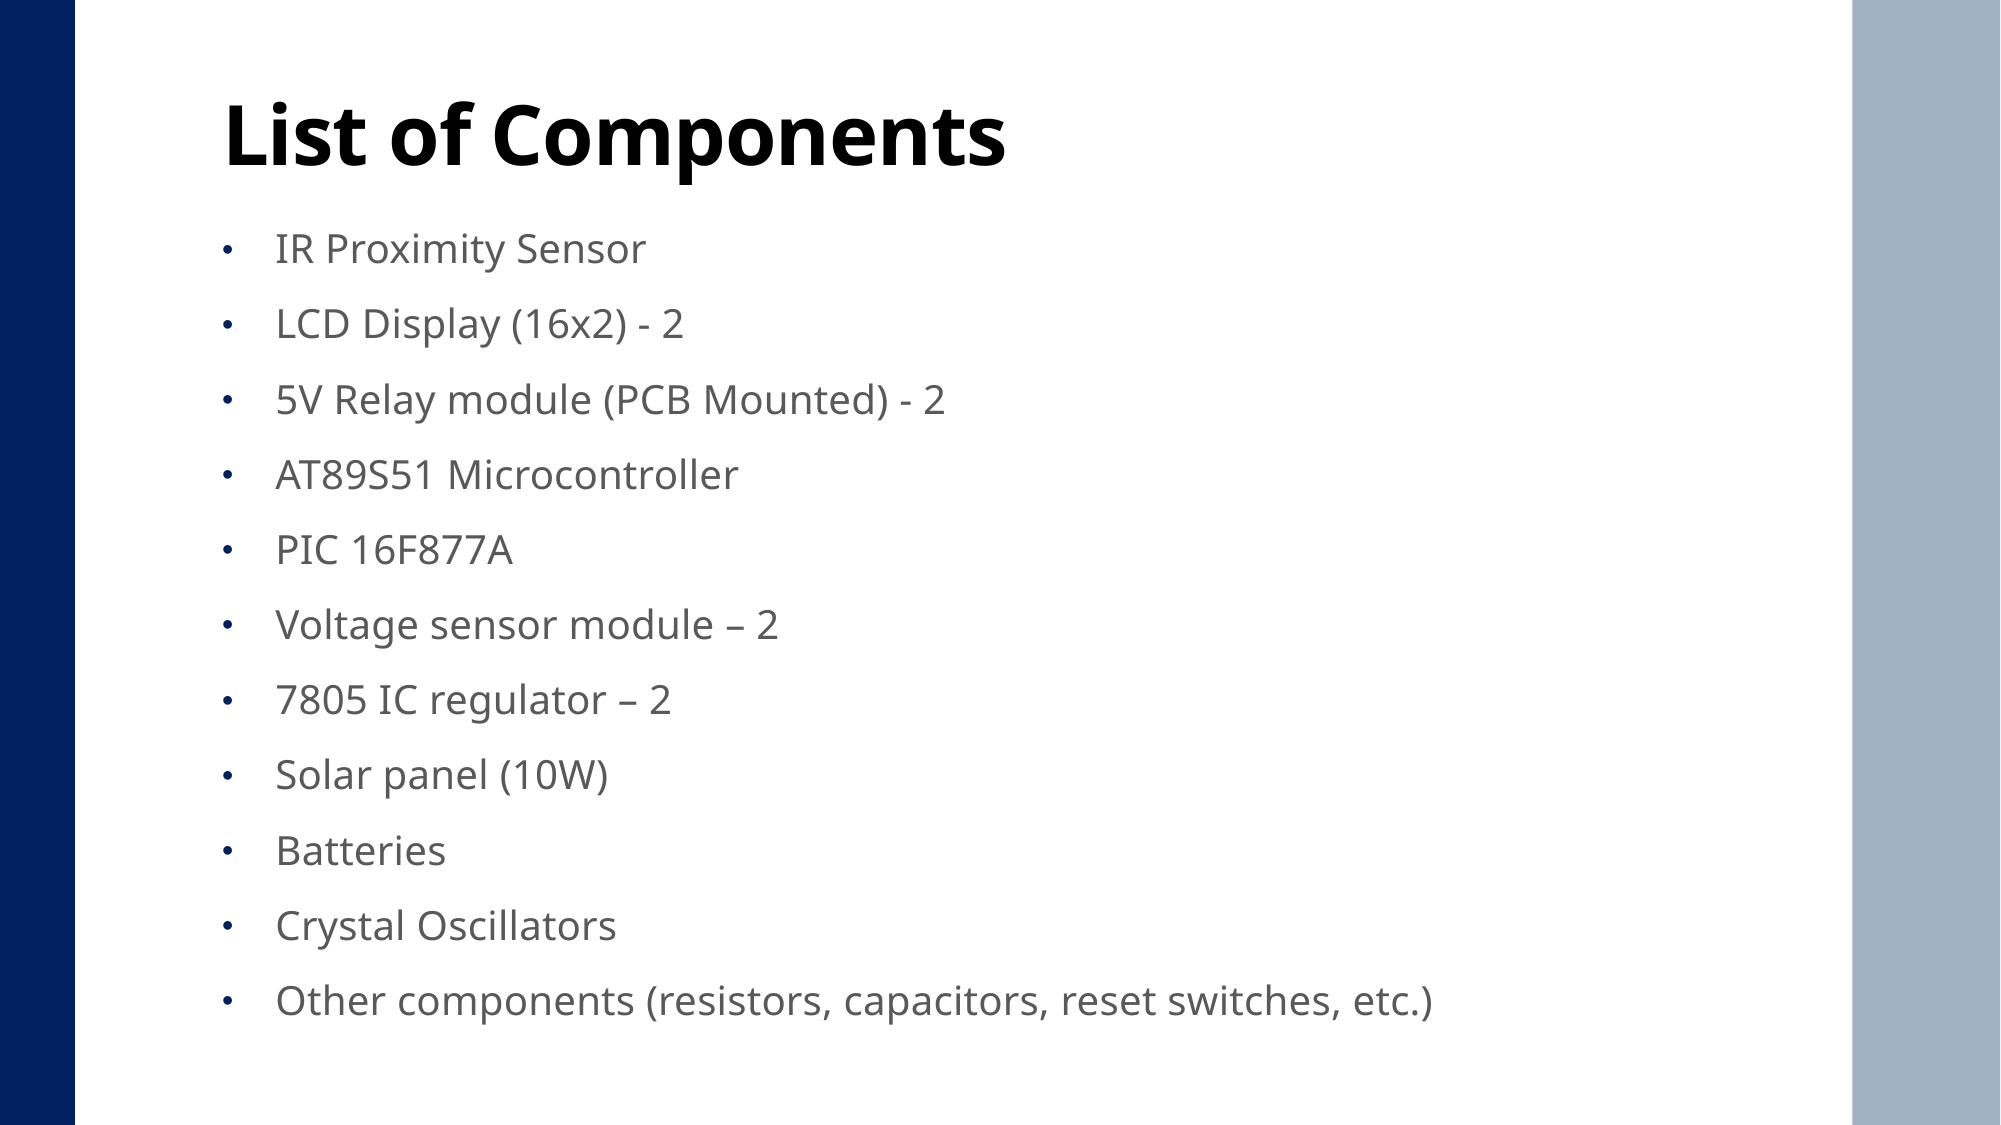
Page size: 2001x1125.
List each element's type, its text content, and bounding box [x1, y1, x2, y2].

title List of Components [206, 46, 1752, 191]
list IR Proximity Sensor LCD Display (16x2) - 2 5V Relay module (PCB Mounted) - 2 AT89S51 Microcontroller PIC 16F877A Voltage sensor module – 2 7805 IC regulator – 2 Solar panel (10W) Batteries Crystal Oscillators Other components (resistors, capacitors, reset switches, etc.) [206, 219, 1752, 1036]
